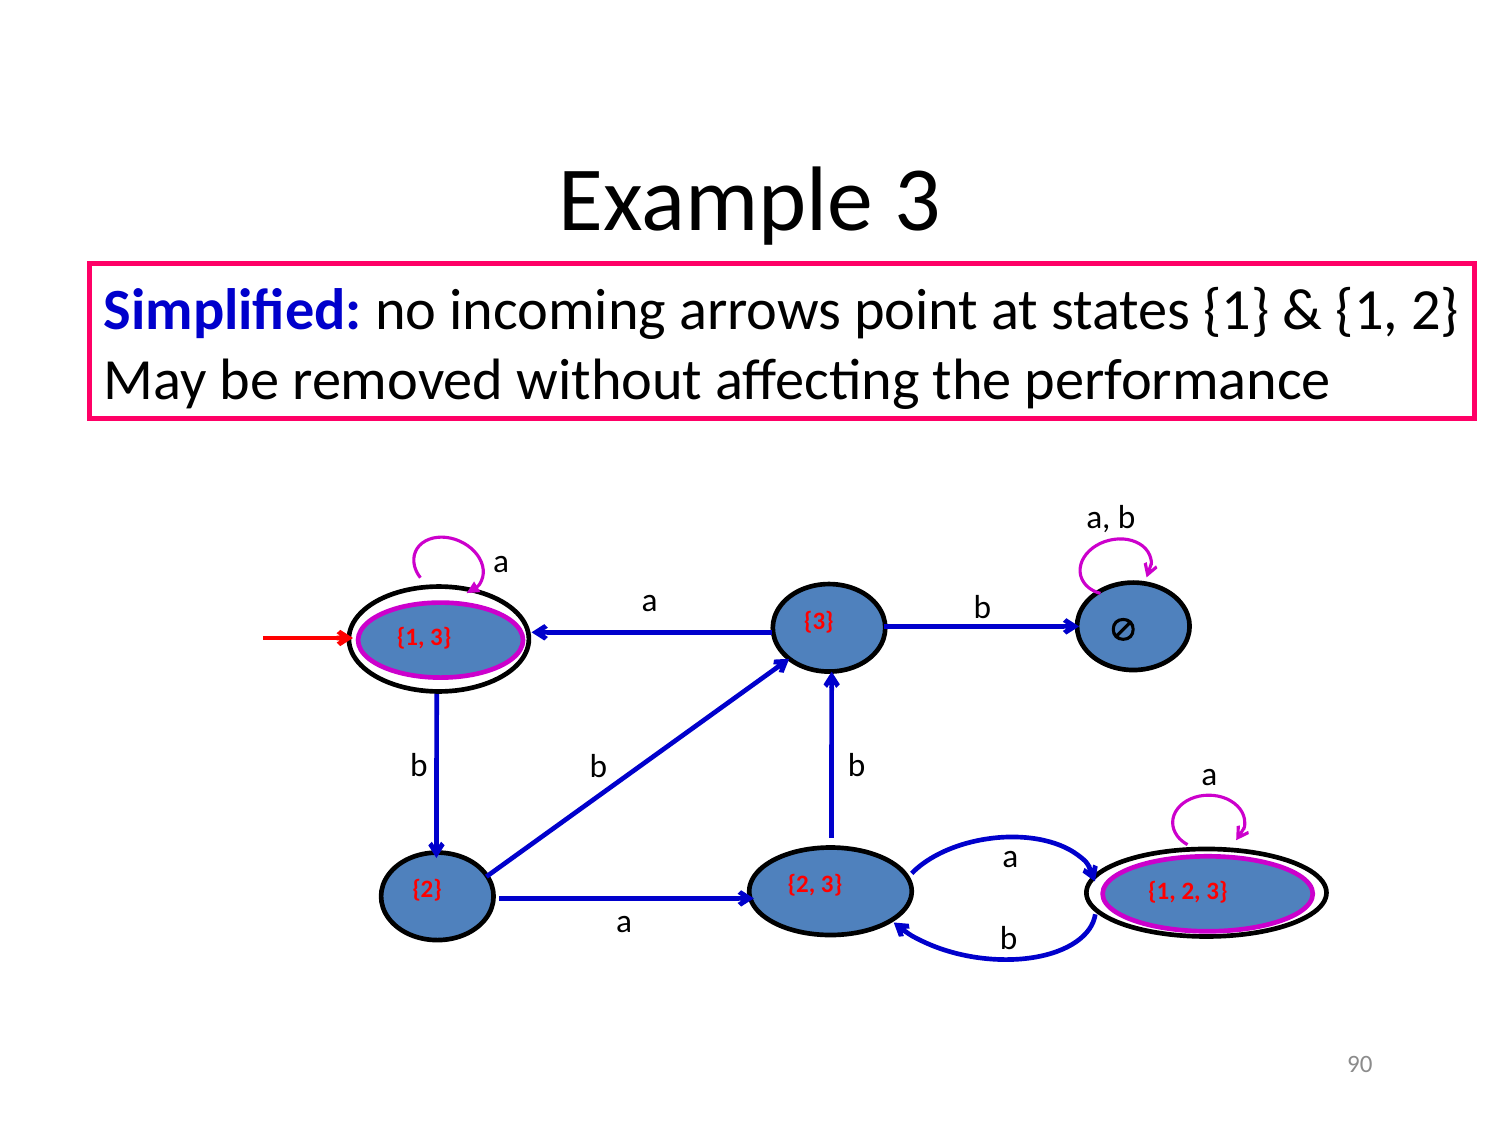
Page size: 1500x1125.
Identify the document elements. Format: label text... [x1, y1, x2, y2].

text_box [262, 488, 1327, 965]
title Example 3 [112, 99, 1388, 263]
slide_number 90 [1074, 1025, 1388, 1100]
text_box Simplified: no incoming arrows point at states {1} & {1, 2} May be removed without affecting the performance [89, 263, 1475, 419]
